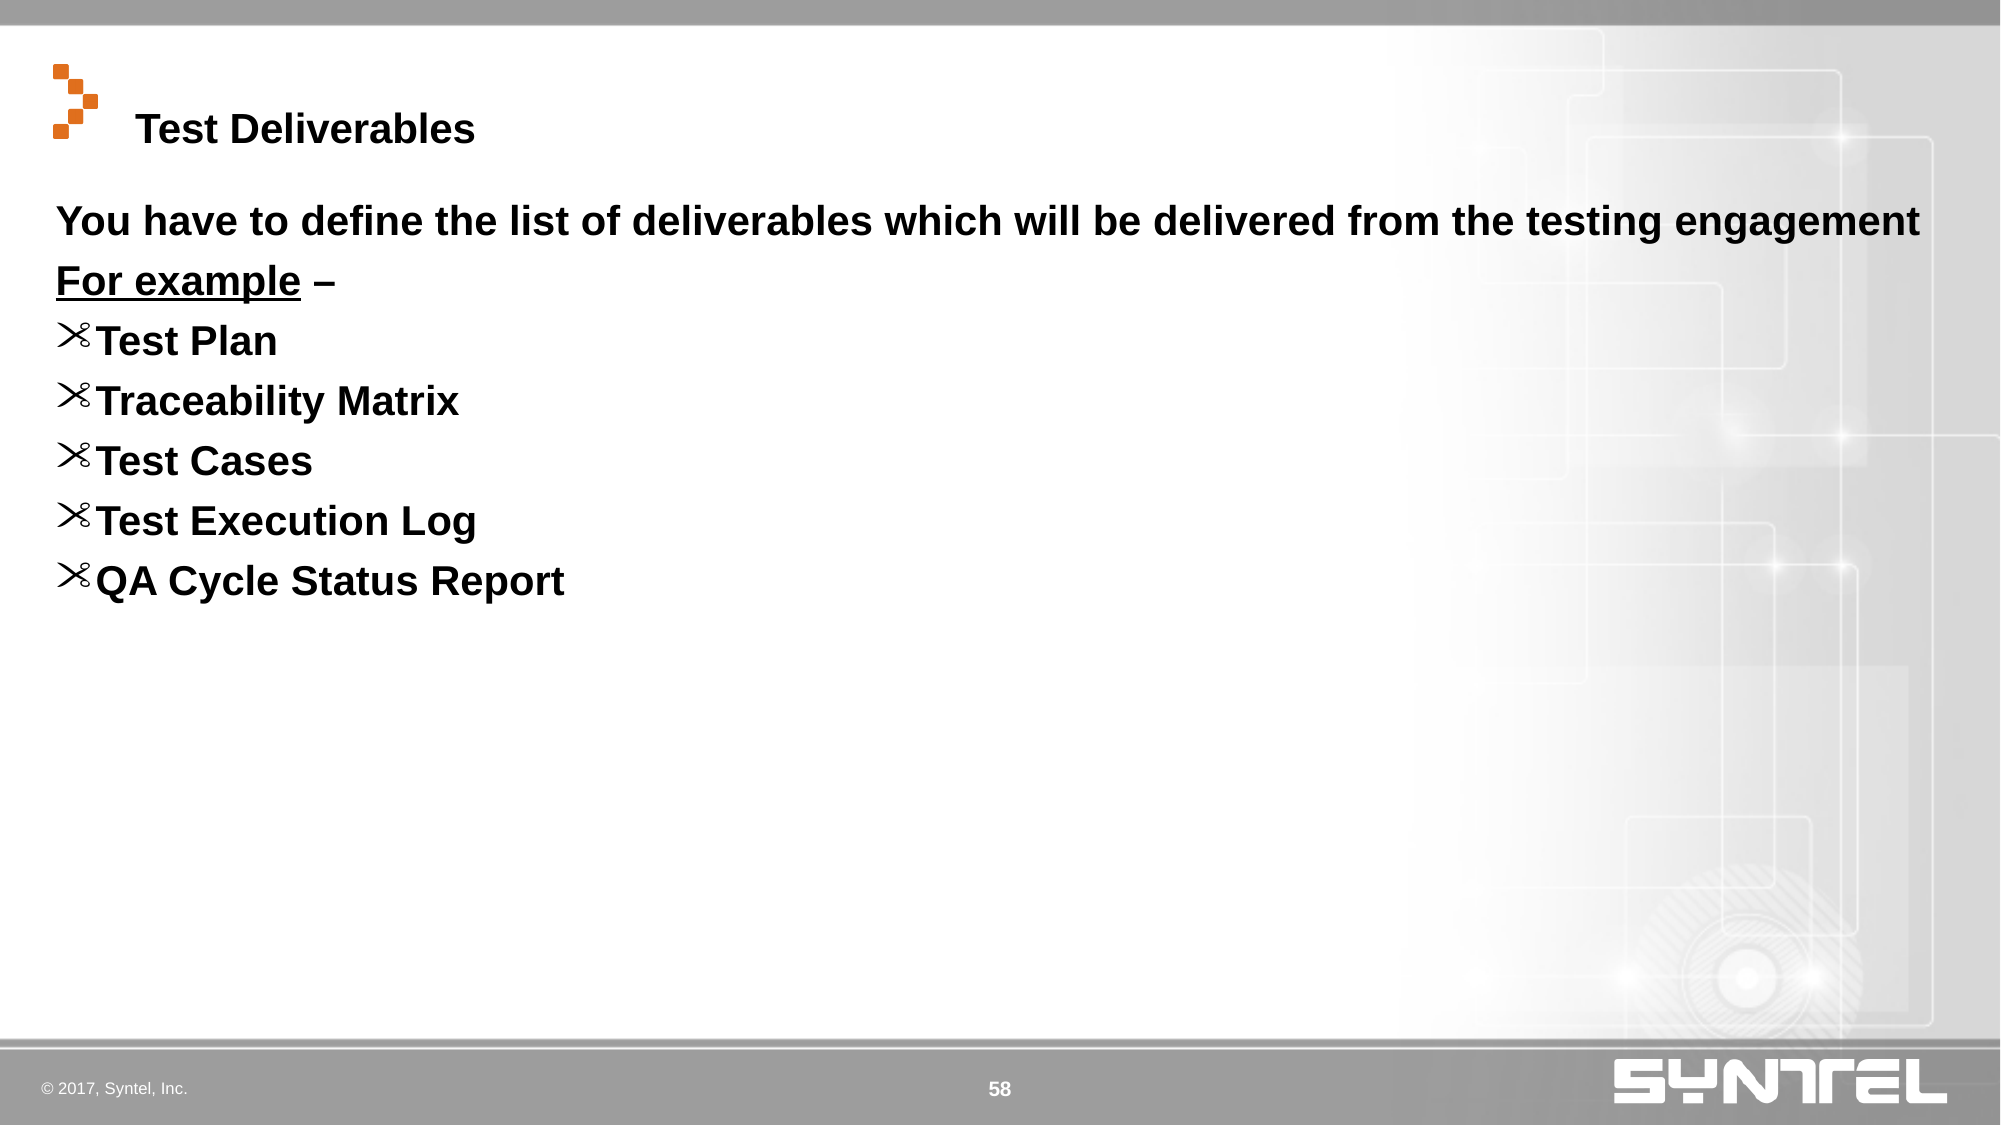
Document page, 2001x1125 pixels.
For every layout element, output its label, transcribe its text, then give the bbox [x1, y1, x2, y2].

title Test Deliverables [120, 43, 1949, 160]
list You have to define the list of deliverables which will be delivered from the testing engagement For example – Test Plan Traceability Matrix Test Cases Test Execution Log QA Cycle Status Report [40, 186, 1948, 1006]
picture [0, 0, 2001, 1125]
